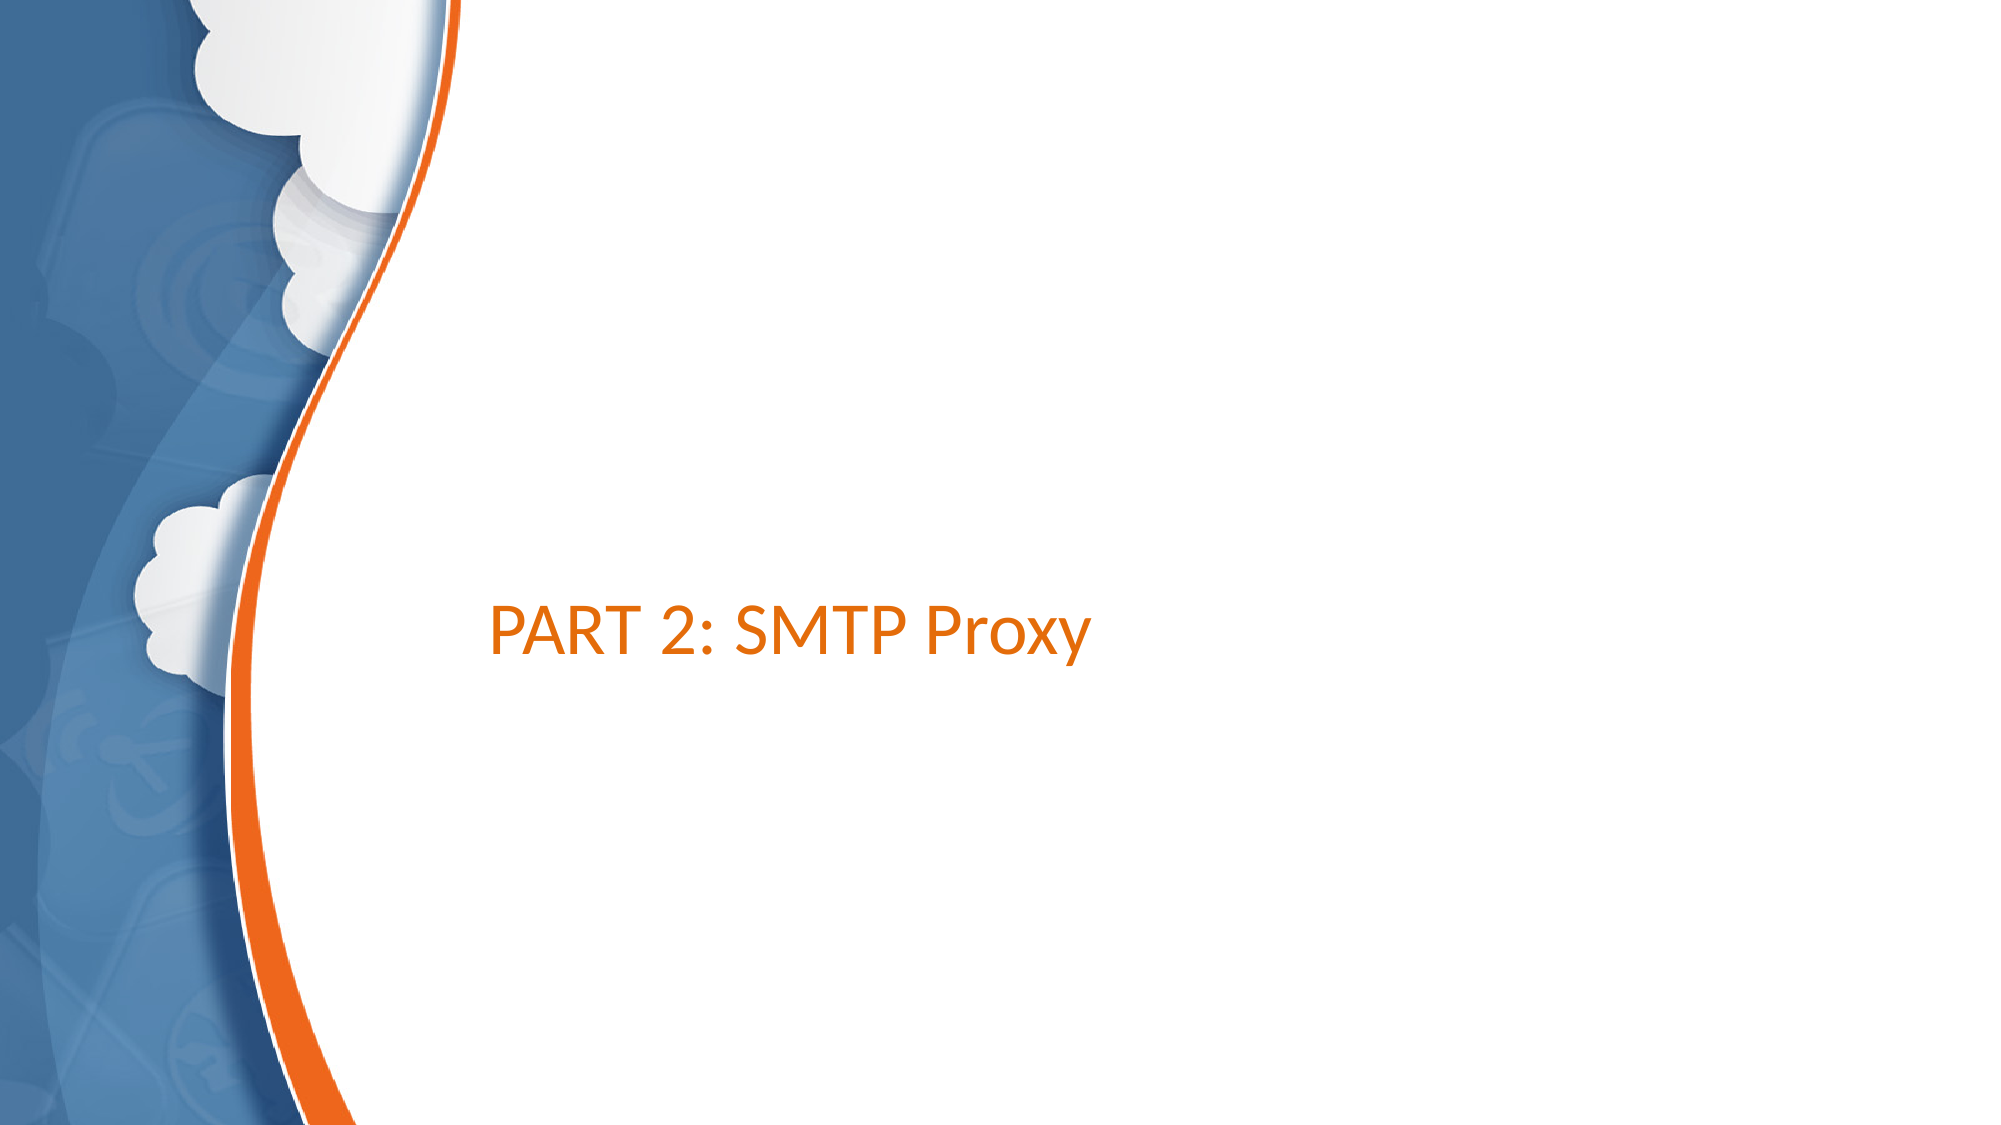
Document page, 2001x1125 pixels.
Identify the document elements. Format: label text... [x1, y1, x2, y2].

picture [0, 0, 2001, 1125]
title PART 2: SMTP Proxy [473, 562, 1911, 688]
